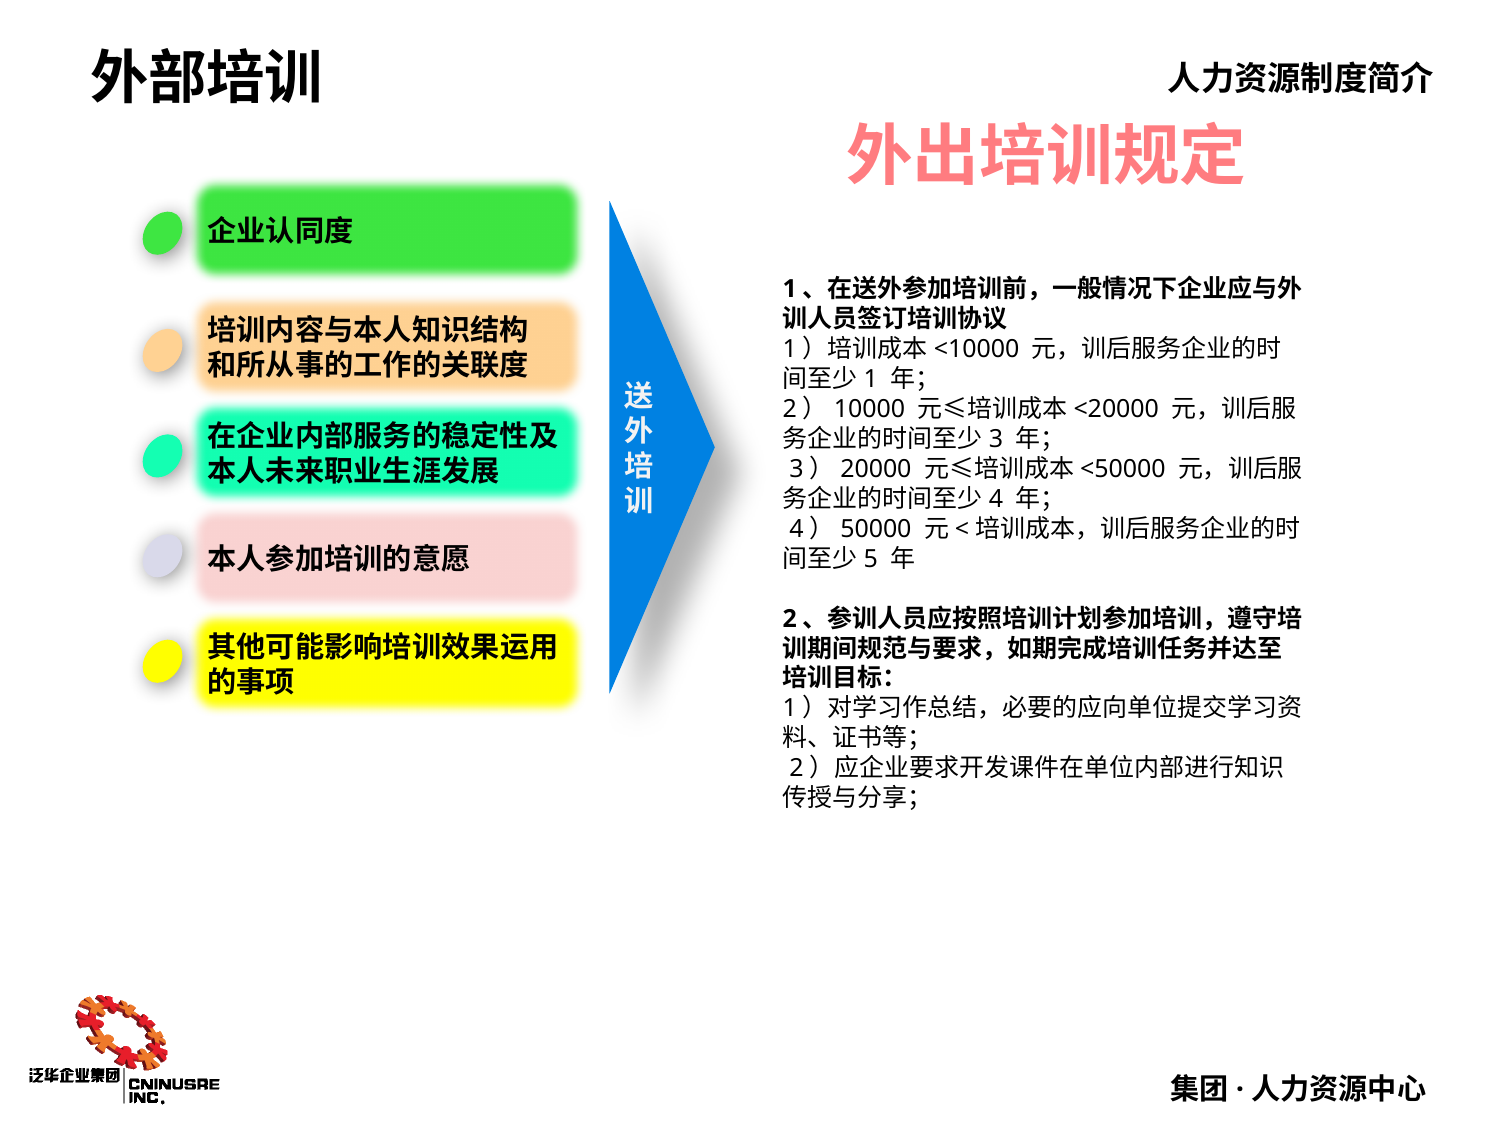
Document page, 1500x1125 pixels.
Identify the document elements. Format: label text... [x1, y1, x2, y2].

text_box 在企业内部服务的稳定性及本人未来职业生涯发展 [203, 415, 571, 490]
text_box [142, 639, 183, 683]
text_box 1、在送外参加培训前，一般情况下企业应与外训人员签订培训协议 1）培训成本<10000 元，训后服务企业的时间至少1 年； 2）10000 元≤培训成本<20000 元，训后服务企业的时间至少3 年； 3）20000 元≤培训成本<50000 元，训后服务企业的时间至少4 年； 4）50000 元<培训成本，训后服务企业的时间至少5 年 2、参训人员应按照培训计划参加培训，遵守培训期间规范与要求，如期完成培训任务并达至培训目标： 1）对学习作总结，必要的应向单位提交学习资料、证书等； 2）应企业要求开发课件在单位内部进行知识传授与分享； [738, 93, 1348, 961]
text_box [142, 434, 183, 478]
text_box 企业认同度 [203, 192, 571, 268]
title 外部培训 [74, 33, 1426, 118]
picture [0, 965, 235, 1125]
text_box 其他可能影响培训效果运用的事项 [203, 626, 571, 701]
text_box 外出培训规定 [808, 105, 1285, 201]
text_box ▶ [200, 411, 574, 493]
text_box 培训内容与本人知识结构 和所从事的工作的关联度 [203, 309, 571, 385]
text_box [142, 211, 183, 255]
text_box [142, 328, 183, 372]
text_box [142, 534, 183, 578]
text_box [200, 188, 574, 271]
text_box 解除劳动合同 [200, 622, 574, 704]
text_box 送外培训 [609, 201, 715, 694]
text_box 本人参加培训的意愿 [203, 520, 571, 596]
text_box ▶ [200, 305, 574, 388]
text_box 终止劳动合同 [200, 516, 574, 599]
